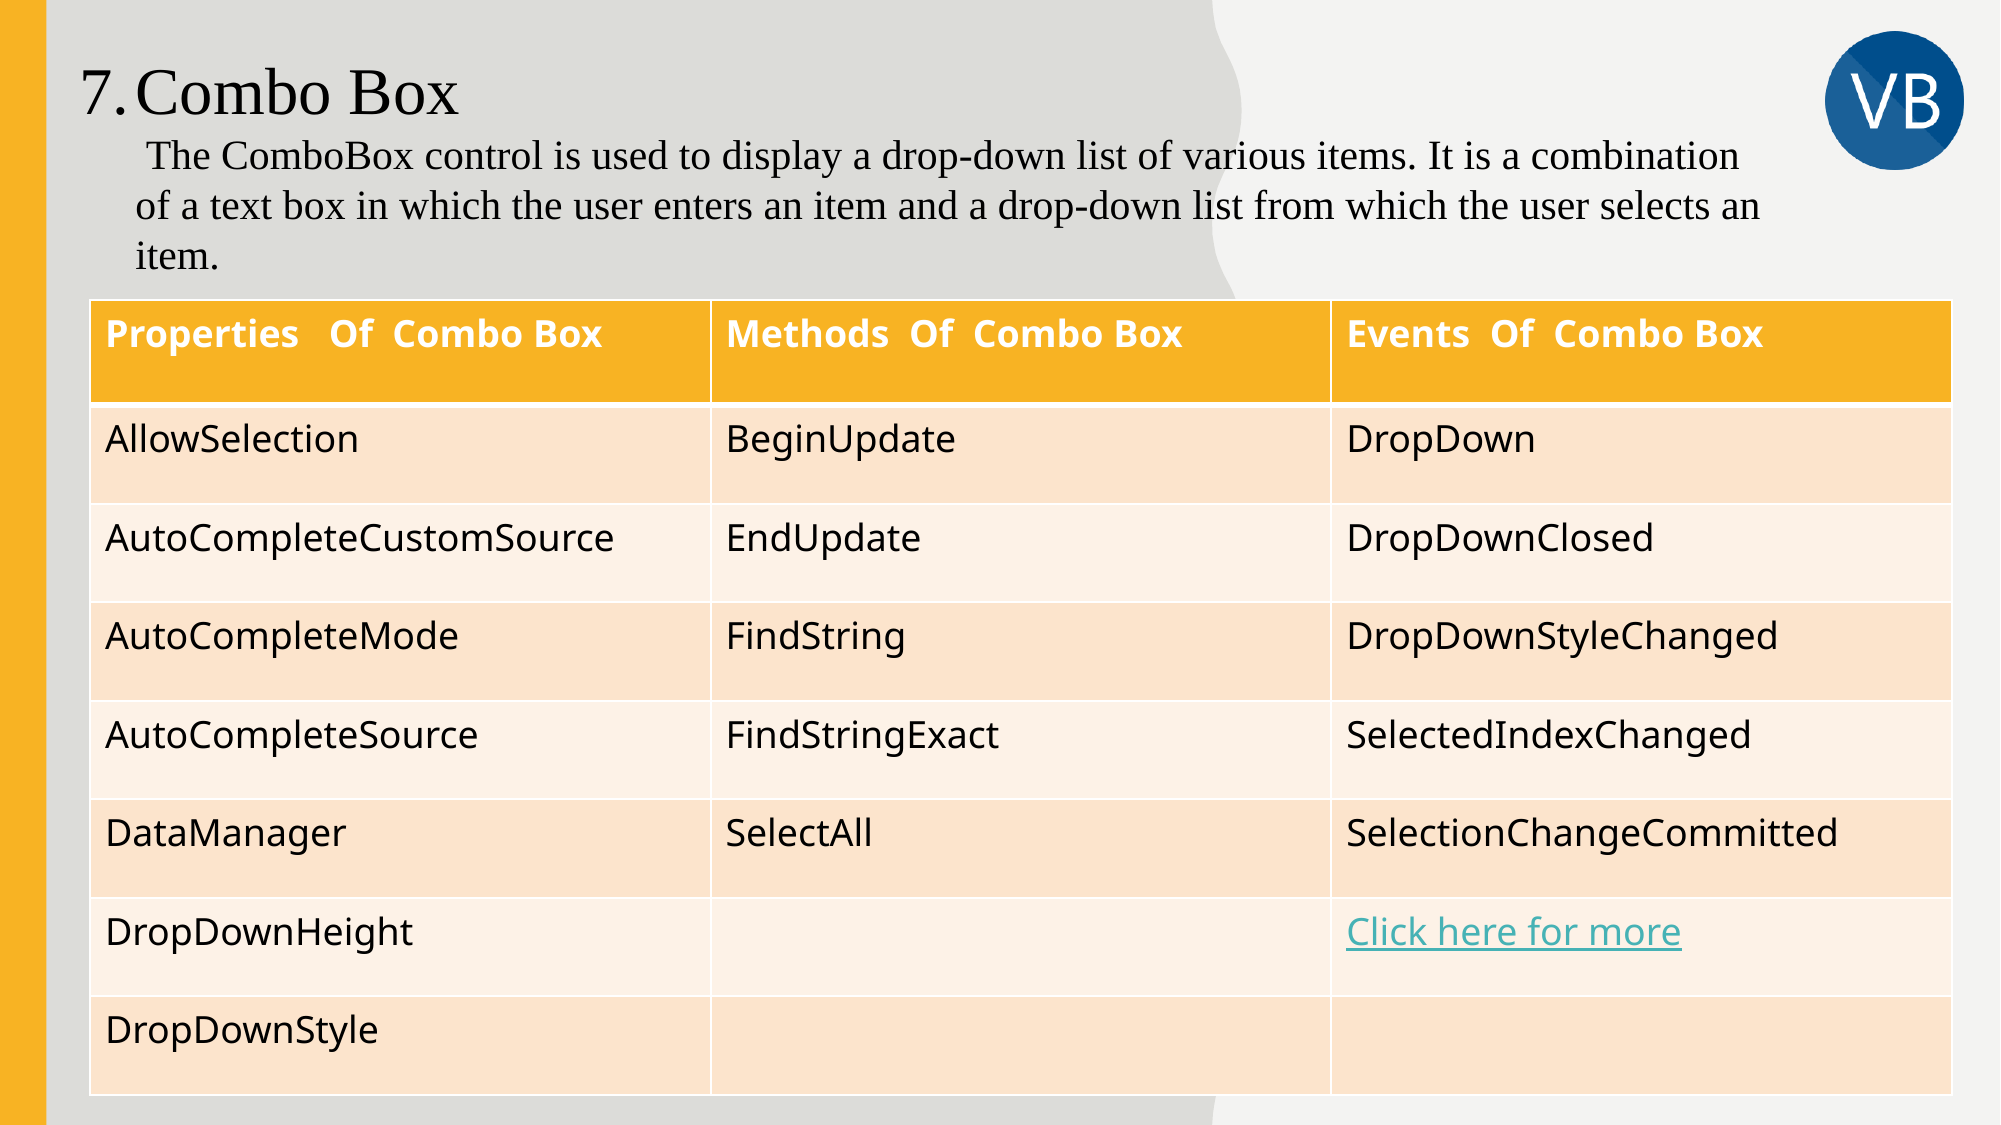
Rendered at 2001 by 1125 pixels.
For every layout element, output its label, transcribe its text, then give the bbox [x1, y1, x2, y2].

table_cell AutoCompleteSource [91, 702, 710, 798]
table_cell [712, 997, 1330, 1094]
table_cell FindStringExact [712, 702, 1330, 798]
text_box [0, 0, 47, 1125]
table_cell SelectionChangeCommitted [1332, 800, 1951, 897]
table_cell BeginUpdate [712, 408, 1330, 503]
table_header Events Of Combo Box [1332, 301, 1951, 402]
table_cell AutoCompleteMode [91, 603, 710, 700]
table_cell DropDown [1332, 408, 1951, 503]
table_header Methods Of Combo Box [712, 301, 1330, 402]
table_cell AutoCompleteCustomSource [91, 505, 710, 601]
picture [1825, 31, 1964, 170]
table_cell [1332, 997, 1951, 1094]
table_cell Click here for more [1332, 899, 1951, 995]
table_cell SelectAll [712, 800, 1330, 897]
text_box [1213, 0, 2000, 1125]
table_cell DropDownStyle [91, 997, 710, 1094]
table_cell DropDownStyleChanged [1332, 603, 1951, 700]
table_cell AllowSelection [91, 408, 710, 503]
text_box Combo Box The ComboBox control is used to display a drop-down list of various items. It is a combination of a text box in which the user enters an item and a drop-down list from which the user selects an item. [64, 40, 1781, 286]
table_header Properties Of Combo Box [91, 301, 710, 402]
table_cell FindString [712, 603, 1330, 700]
table_cell EndUpdate [712, 505, 1330, 601]
text_box [47, 0, 1236, 1125]
table_cell DropDownHeight [91, 899, 710, 995]
table_cell DropDownClosed [1332, 505, 1951, 601]
table_cell SelectedIndexChanged [1332, 702, 1951, 798]
table_cell [712, 899, 1330, 995]
table_cell DataManager [91, 800, 710, 897]
